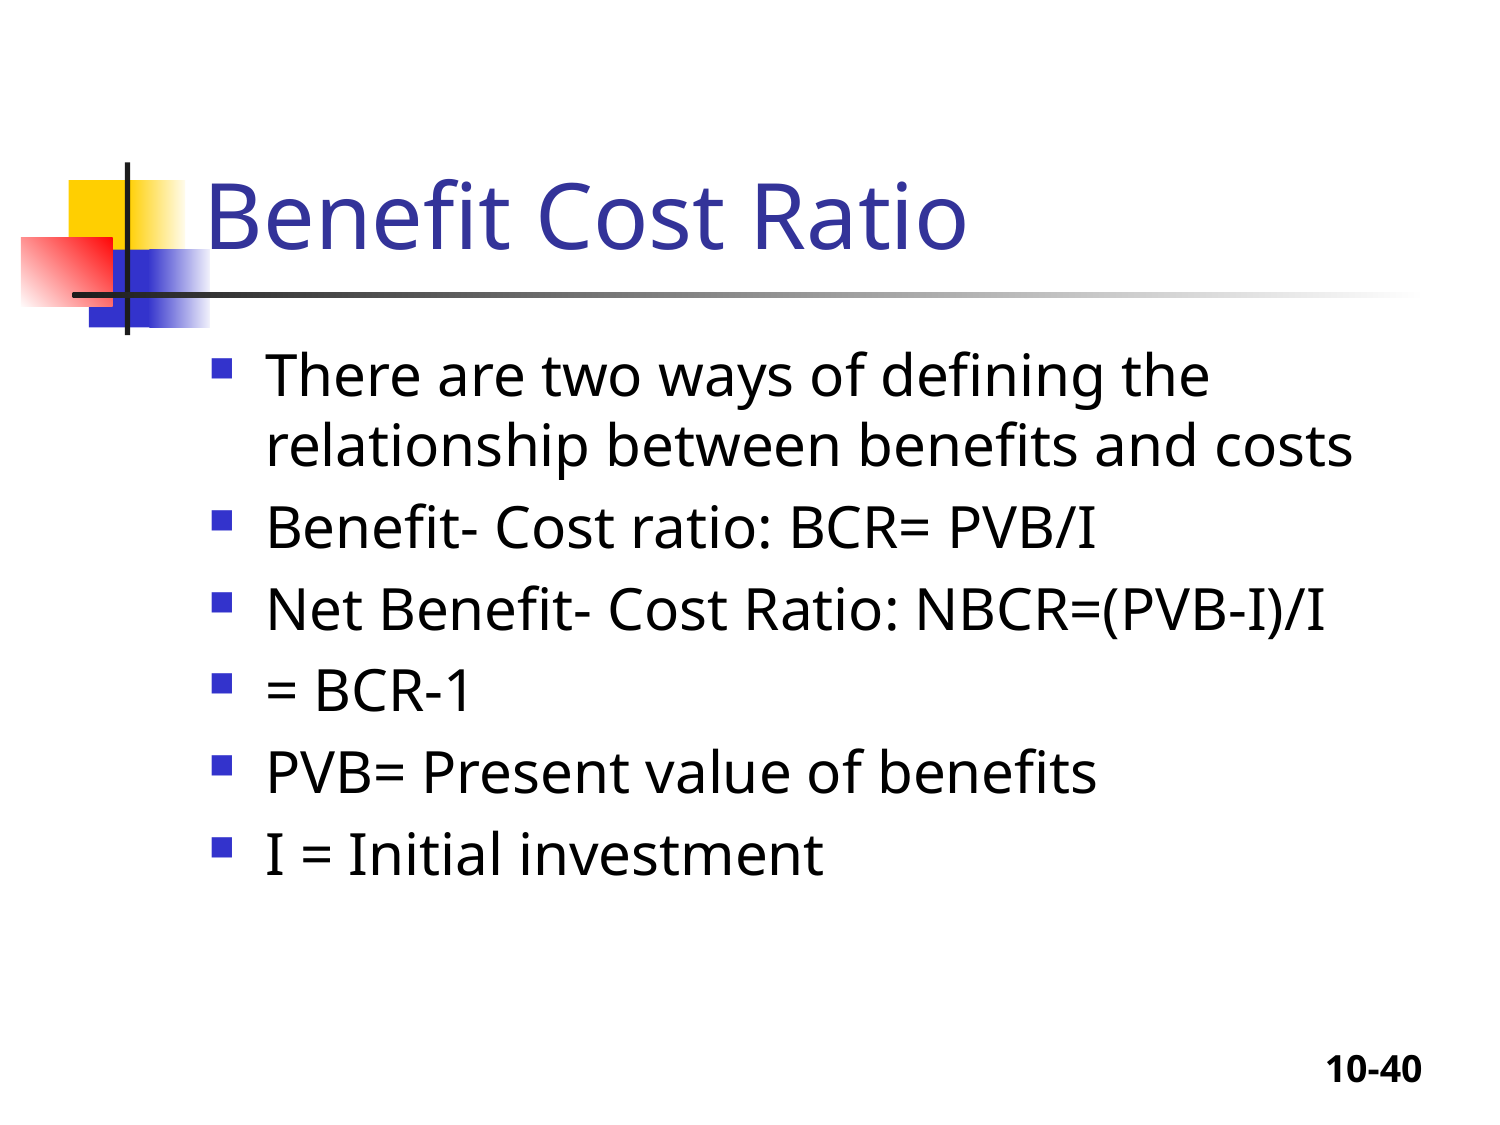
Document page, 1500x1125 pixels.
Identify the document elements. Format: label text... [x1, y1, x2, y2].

title Benefit Cost Ratio [188, 35, 1468, 275]
list There are two ways of defining the relationship between benefits and costs Benefit- Cost ratio: BCR= PVB/I Net Benefit- Cost Ratio: NBCR=(PVB-I)/I = BCR-1 PVB= Present value of benefits I = Initial investment [193, 331, 1469, 1006]
